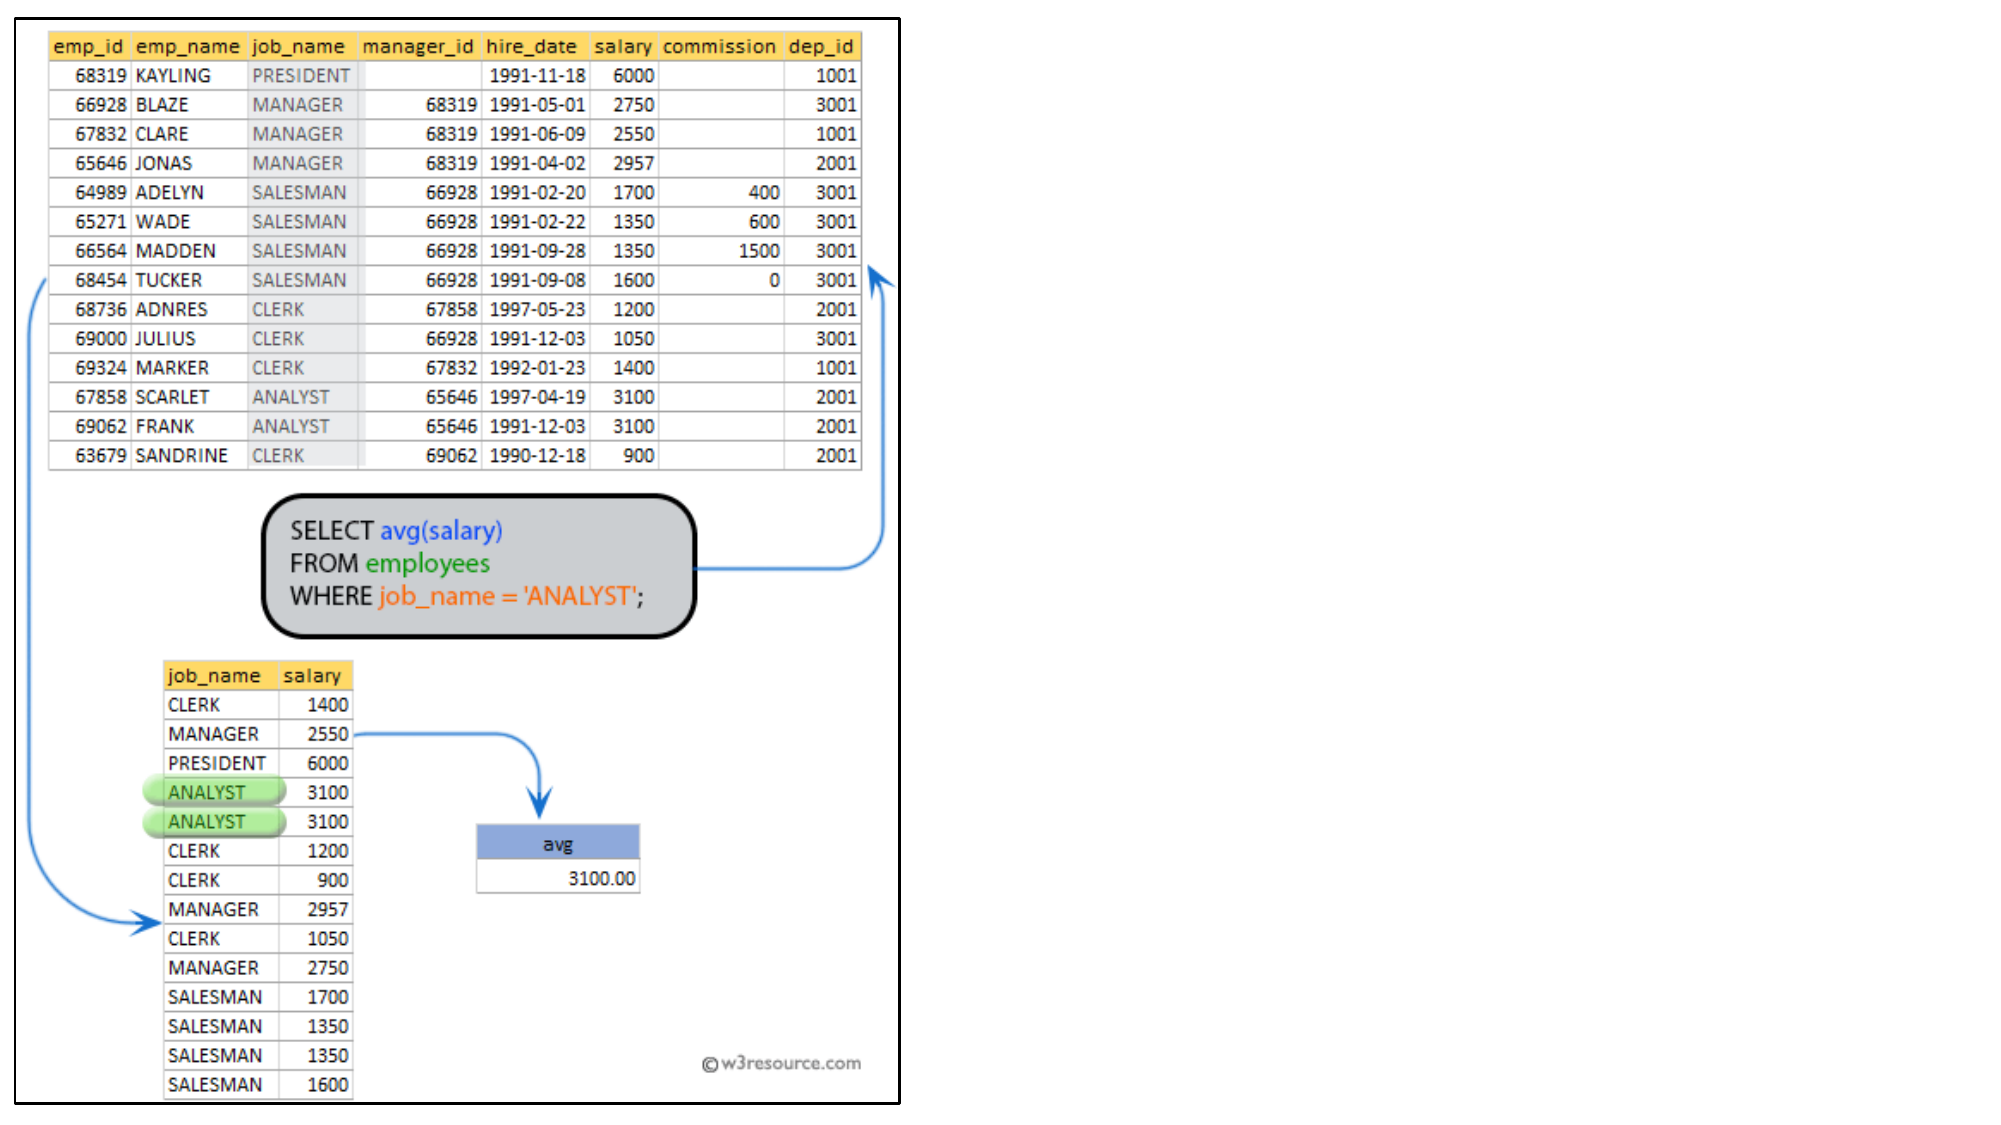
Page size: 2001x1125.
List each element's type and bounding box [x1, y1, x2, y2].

picture [16, 19, 899, 1103]
